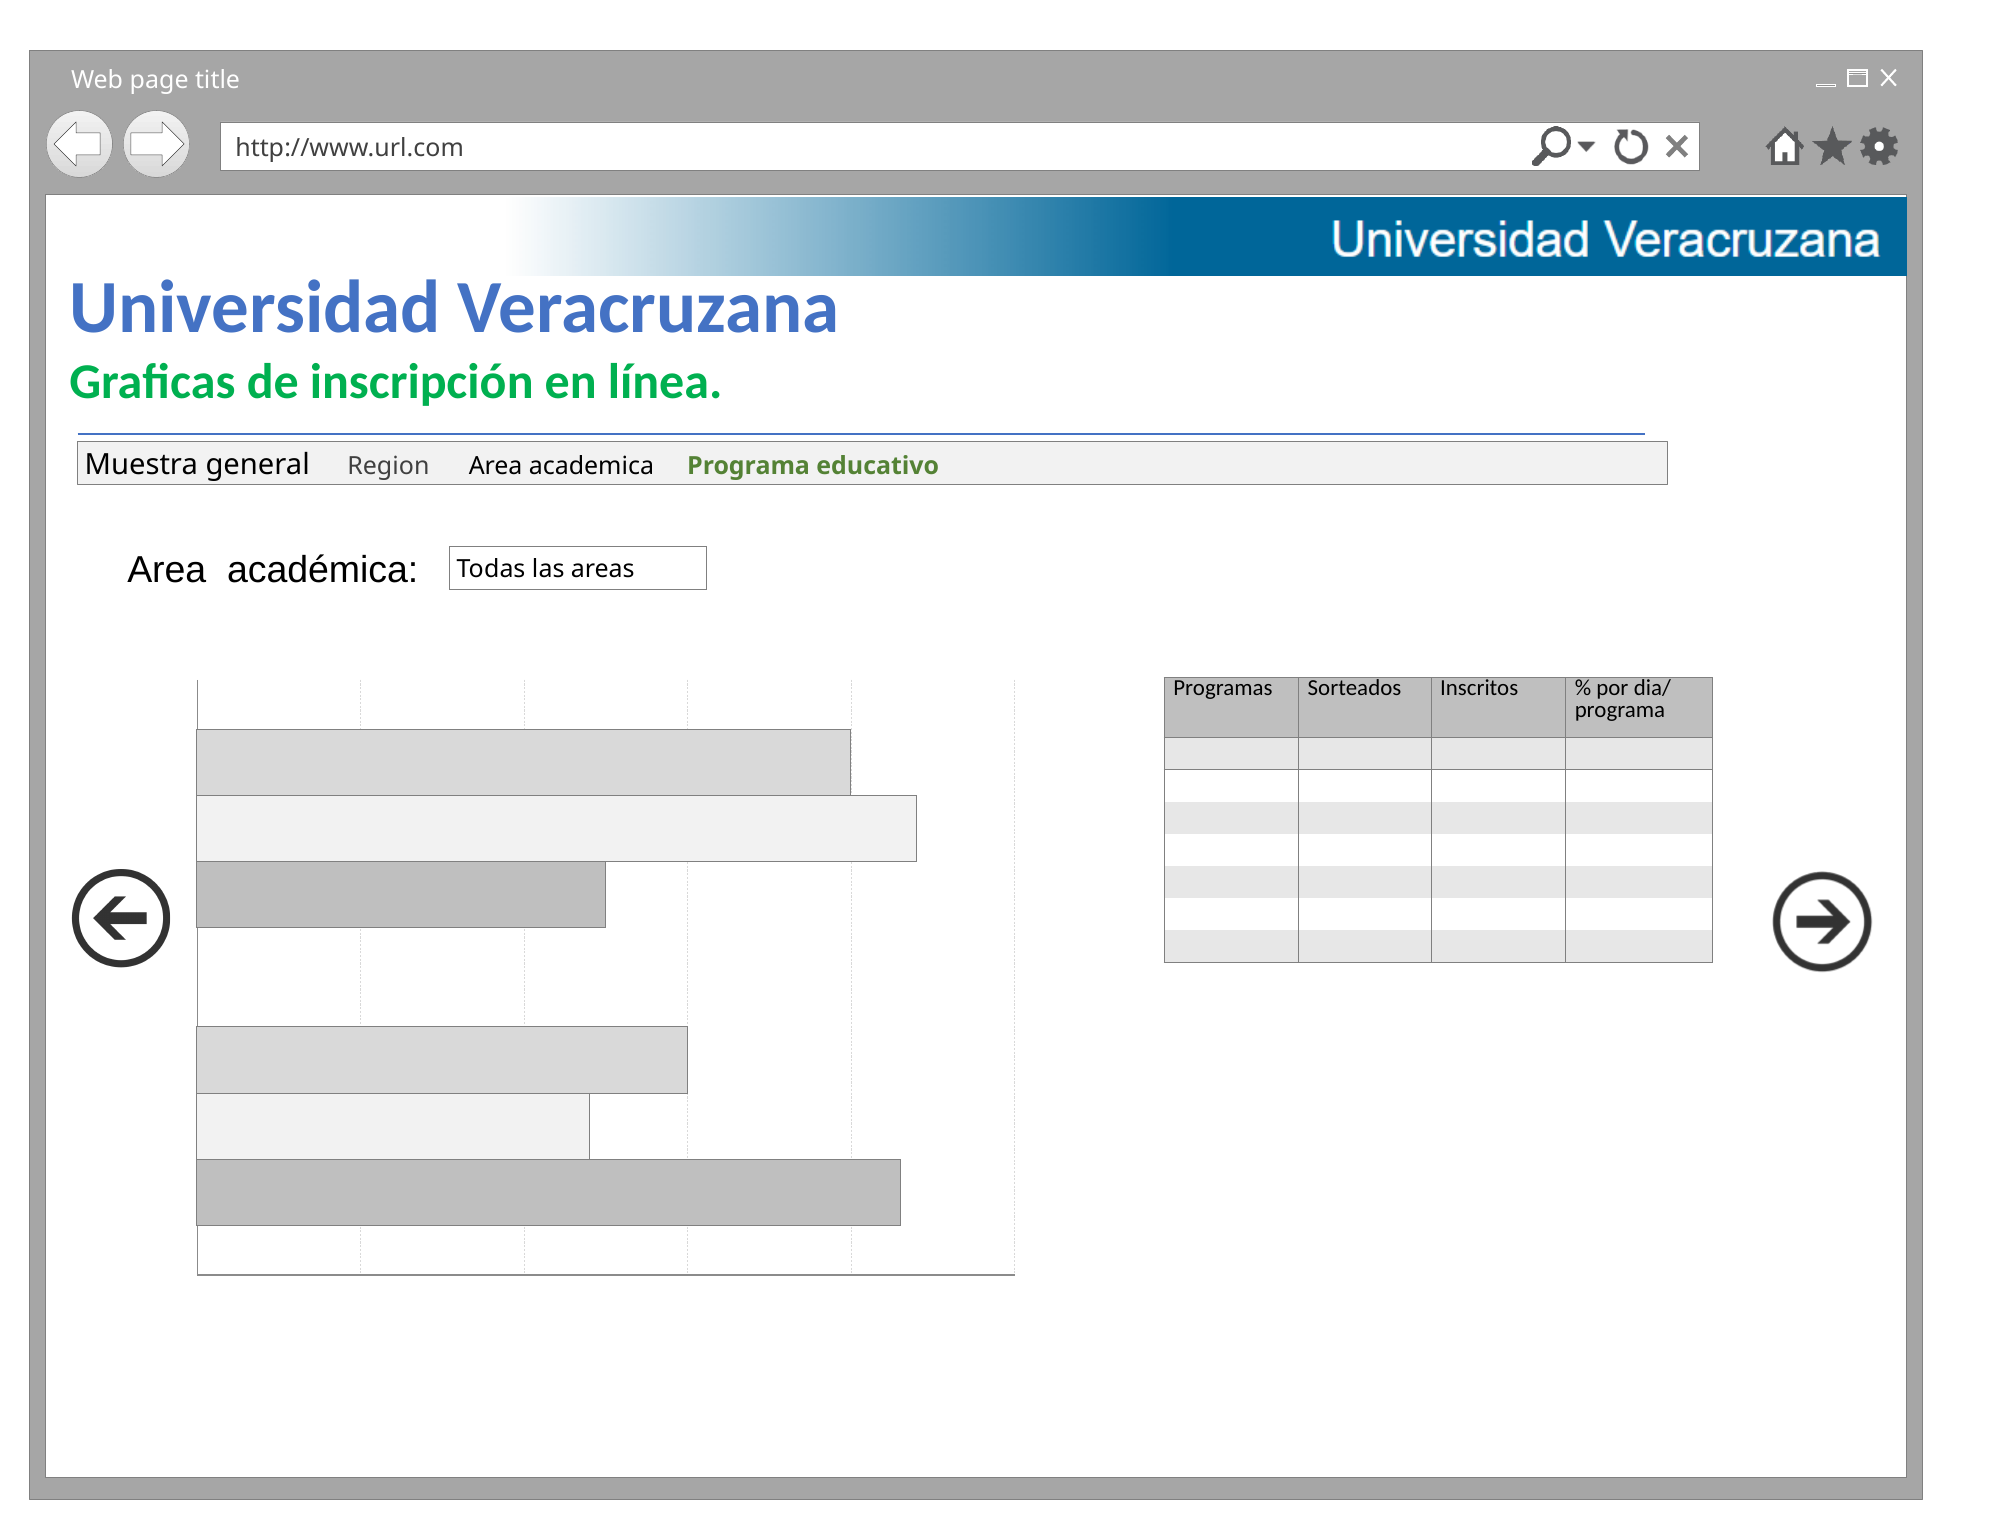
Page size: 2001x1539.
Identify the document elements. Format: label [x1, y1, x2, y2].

picture [1397, 230, 1401, 256]
picture [1766, 861, 1882, 978]
picture [1404, 230, 1429, 256]
picture [1679, 230, 1703, 256]
picture [1635, 230, 1680, 256]
picture [61, 862, 177, 978]
picture [1707, 230, 1798, 256]
picture [1537, 221, 1587, 256]
picture [1605, 221, 1637, 256]
picture [1368, 230, 1390, 256]
picture [1430, 230, 1456, 256]
chart [179, 667, 1032, 1288]
text_box [29, 49, 1923, 1500]
picture [501, 197, 1140, 276]
picture [1333, 221, 1364, 256]
picture [1799, 230, 1825, 256]
picture [1460, 221, 1533, 256]
picture [1829, 230, 1880, 256]
